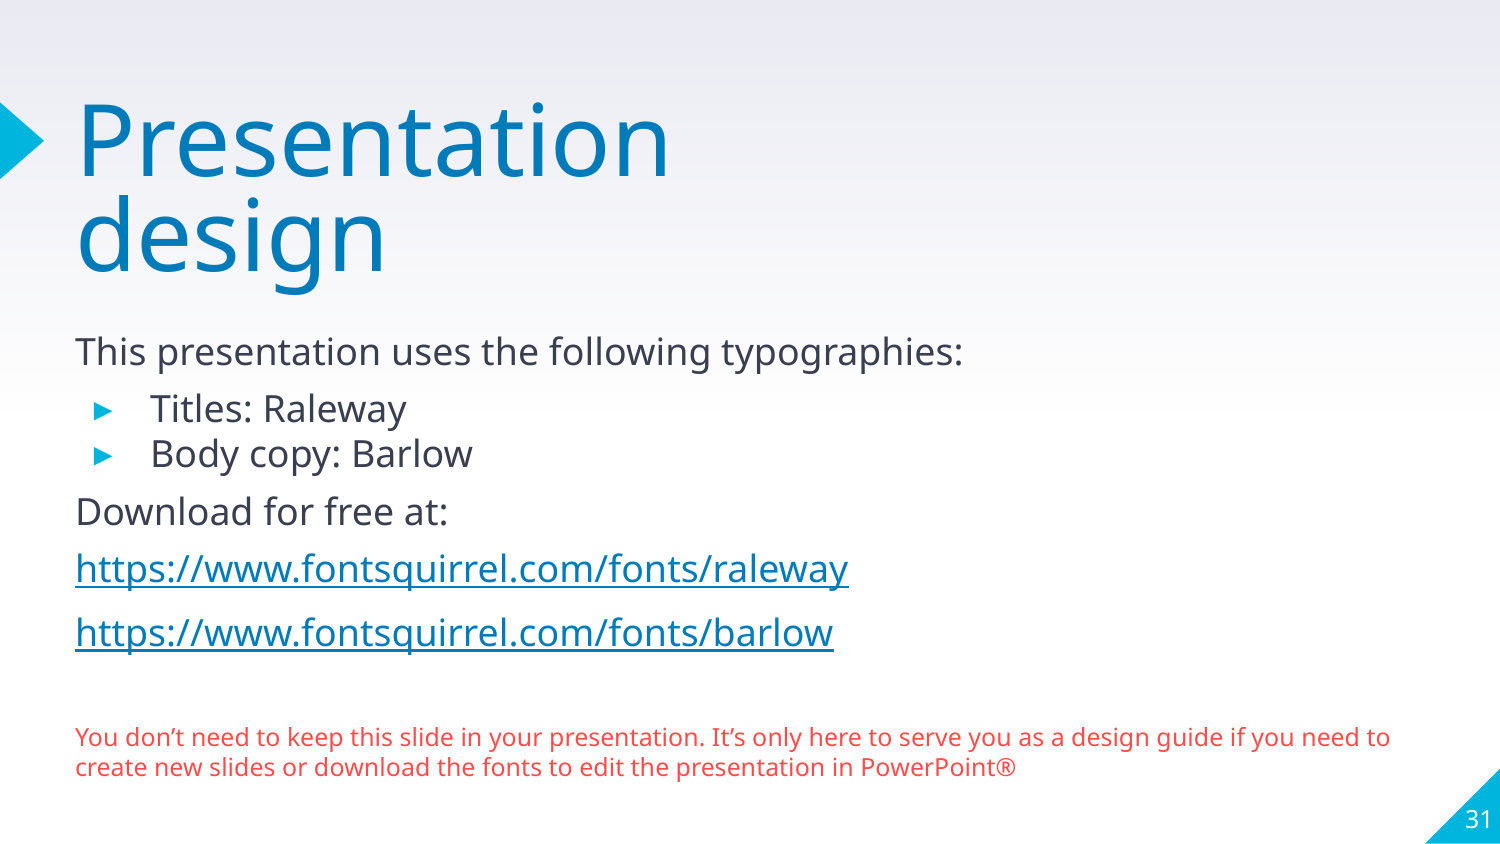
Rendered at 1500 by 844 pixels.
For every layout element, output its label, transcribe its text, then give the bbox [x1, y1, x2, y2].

slide_number 31 [1418, 760, 1494, 838]
text_box You don’t need to keep this slide in your presentation. It’s only here to serve you as a design guide if you need to create new slides or download the fonts to edit the presentation in PowerPoint® [75, 721, 1419, 786]
title Presentation design [75, 99, 1001, 277]
list This presentation uses the following typographies: Titles: Raleway Body copy: Barlow Download for free at: https://www.fontsquirrel.com/fonts/raleway https://www.fontsquirrel.com/fonts/barlow [75, 327, 1001, 721]
